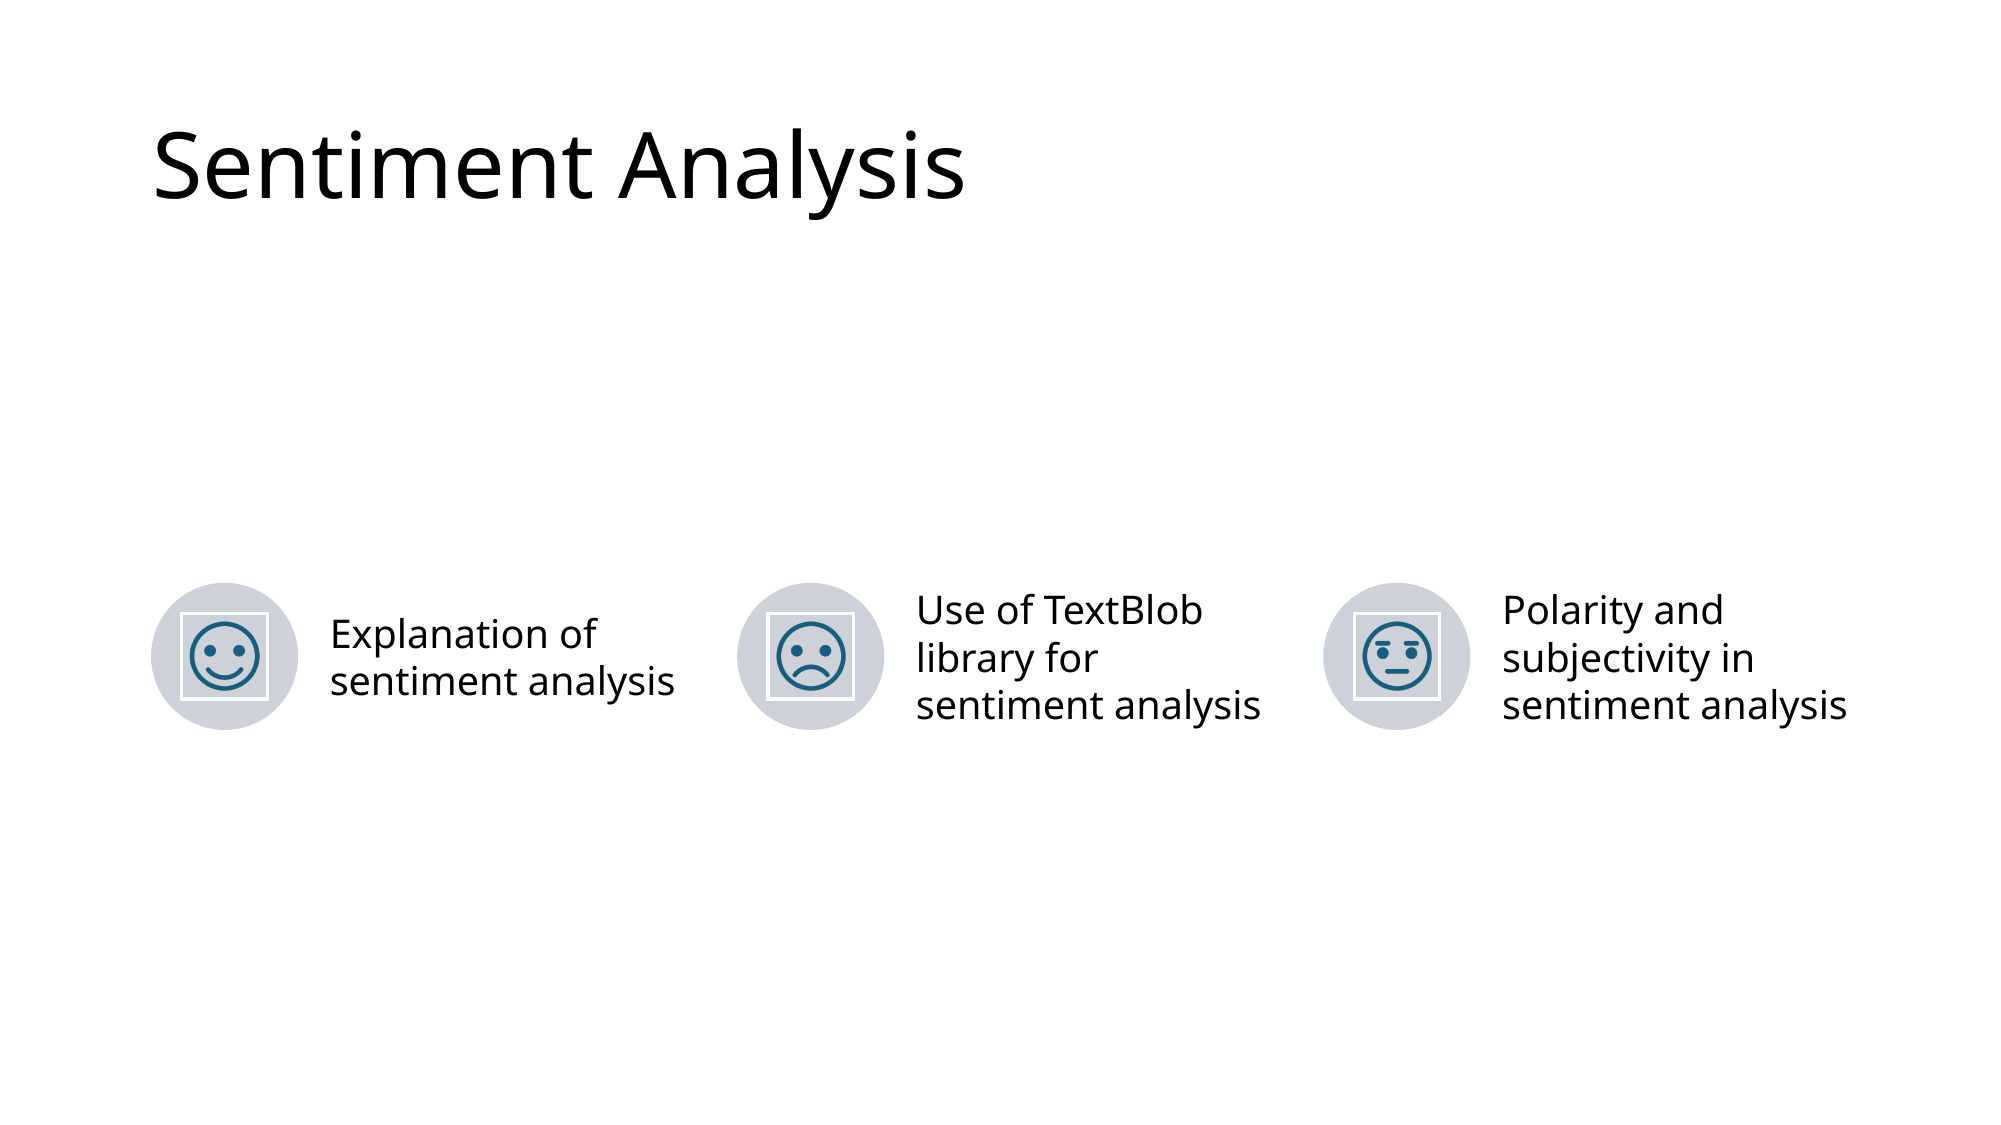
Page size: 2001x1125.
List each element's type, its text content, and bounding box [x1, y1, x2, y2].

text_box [136, 298, 1863, 1014]
title Sentiment Analysis [137, 59, 1863, 278]
